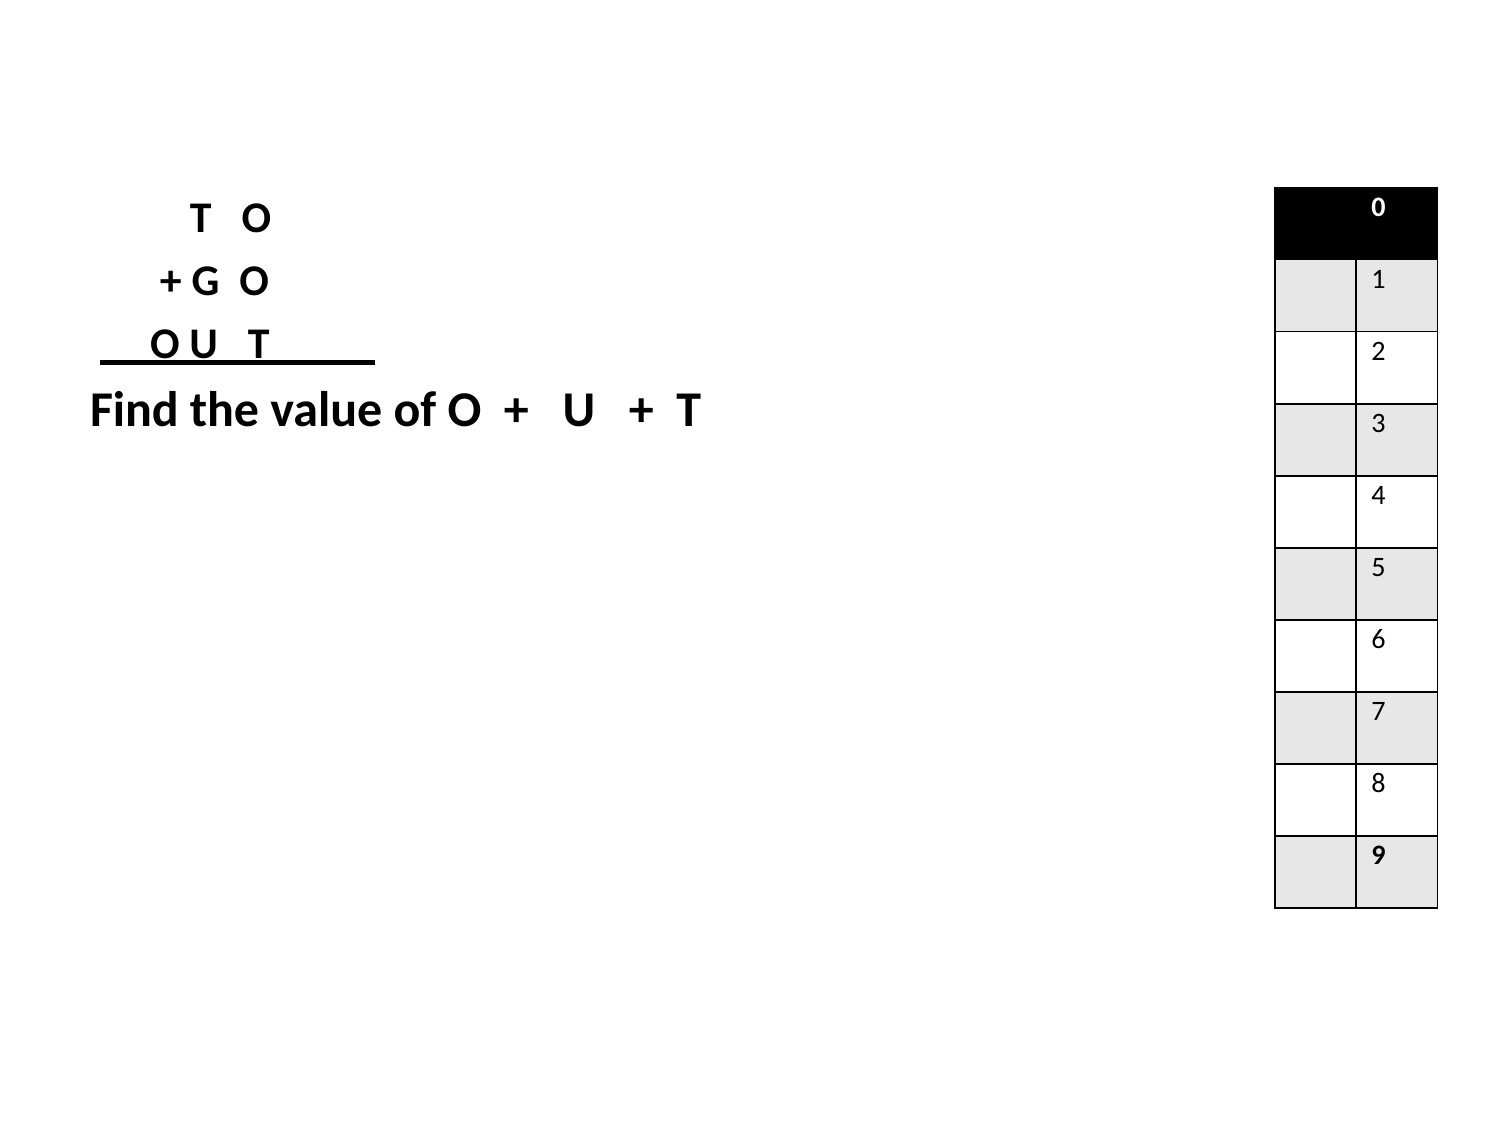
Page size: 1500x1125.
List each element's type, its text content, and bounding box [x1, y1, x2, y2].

table_cell [1276, 260, 1355, 331]
table_cell 8 [1357, 765, 1437, 835]
table_header [1276, 188, 1355, 259]
table_cell [1276, 765, 1355, 835]
table_cell 5 [1357, 549, 1437, 619]
table_cell [1276, 477, 1355, 547]
table_cell 6 [1357, 621, 1437, 691]
table_cell [1276, 332, 1355, 403]
table_cell 4 [1357, 477, 1437, 547]
table_cell 1 [1357, 260, 1437, 331]
table_cell [1276, 621, 1355, 691]
table_cell [1276, 549, 1355, 619]
table_cell [1276, 693, 1355, 763]
table_cell 7 [1357, 693, 1437, 763]
table_cell 3 [1357, 405, 1437, 475]
table_cell [1276, 405, 1355, 475]
table_cell 9 [1357, 837, 1437, 907]
table_header 0 [1357, 188, 1437, 259]
table_cell [1276, 837, 1355, 907]
table_cell 2 [1357, 332, 1437, 403]
list T O + G O O U T Find the value of O + U + T [75, 187, 1425, 1005]
